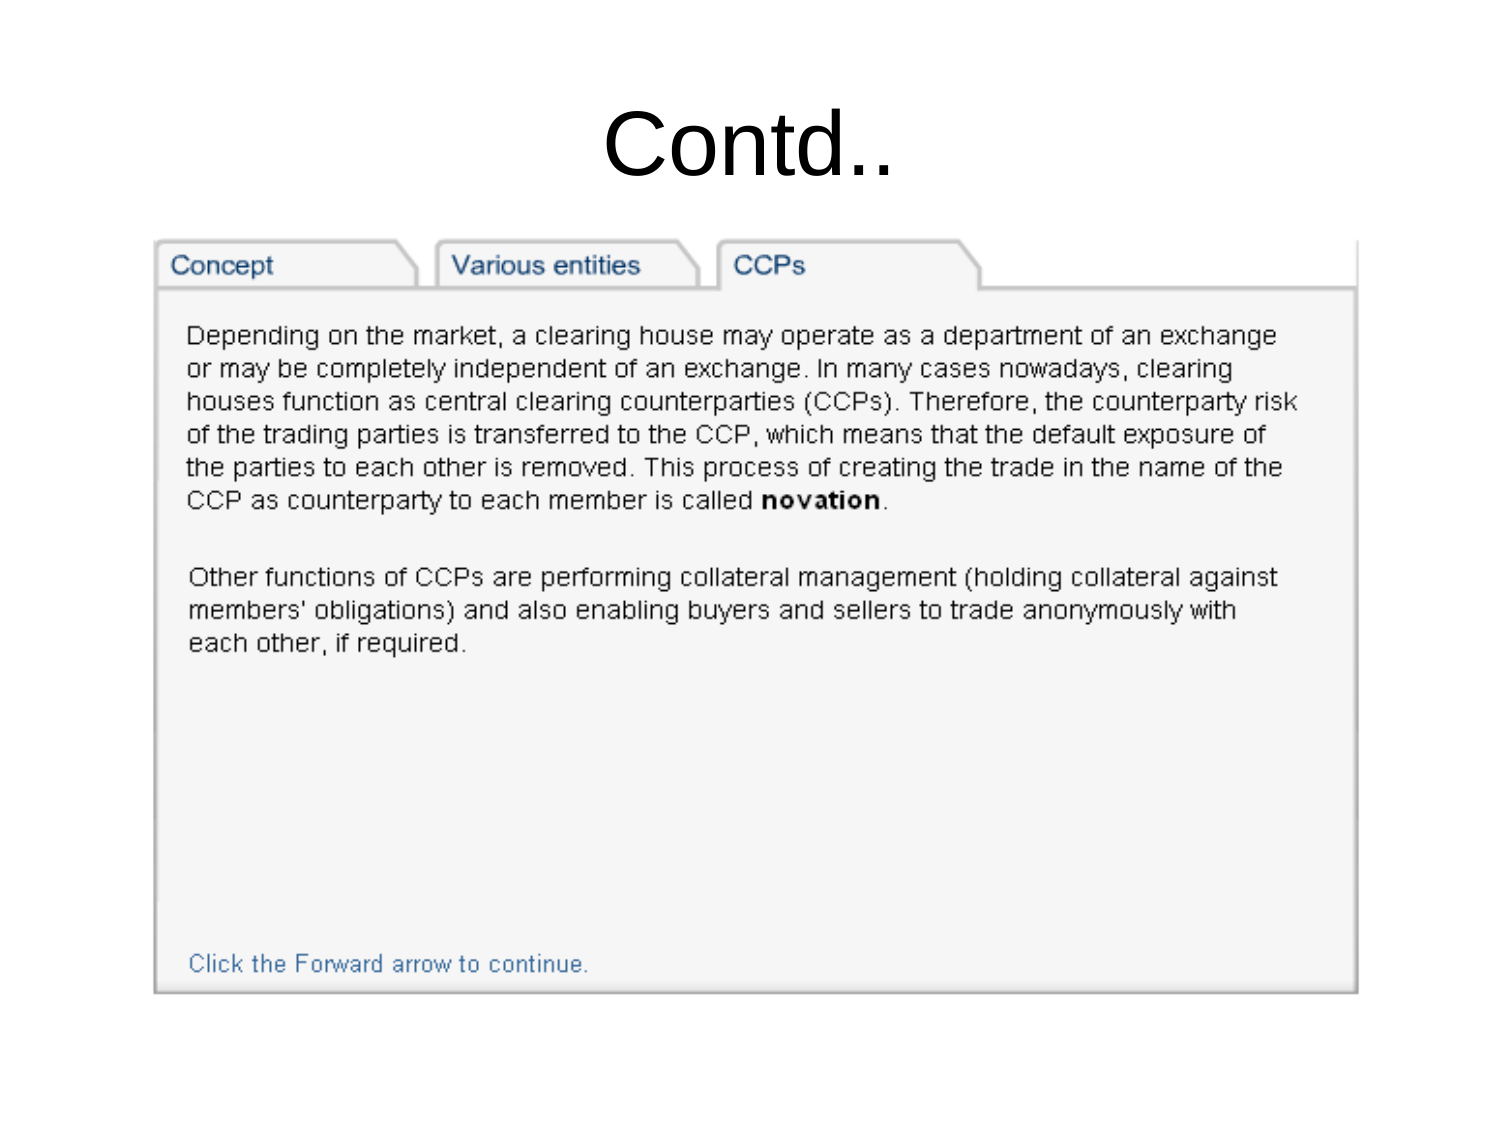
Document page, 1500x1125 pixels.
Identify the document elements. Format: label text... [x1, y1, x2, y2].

picture [149, 235, 1363, 1001]
title Contd.. [75, 45, 1425, 233]
